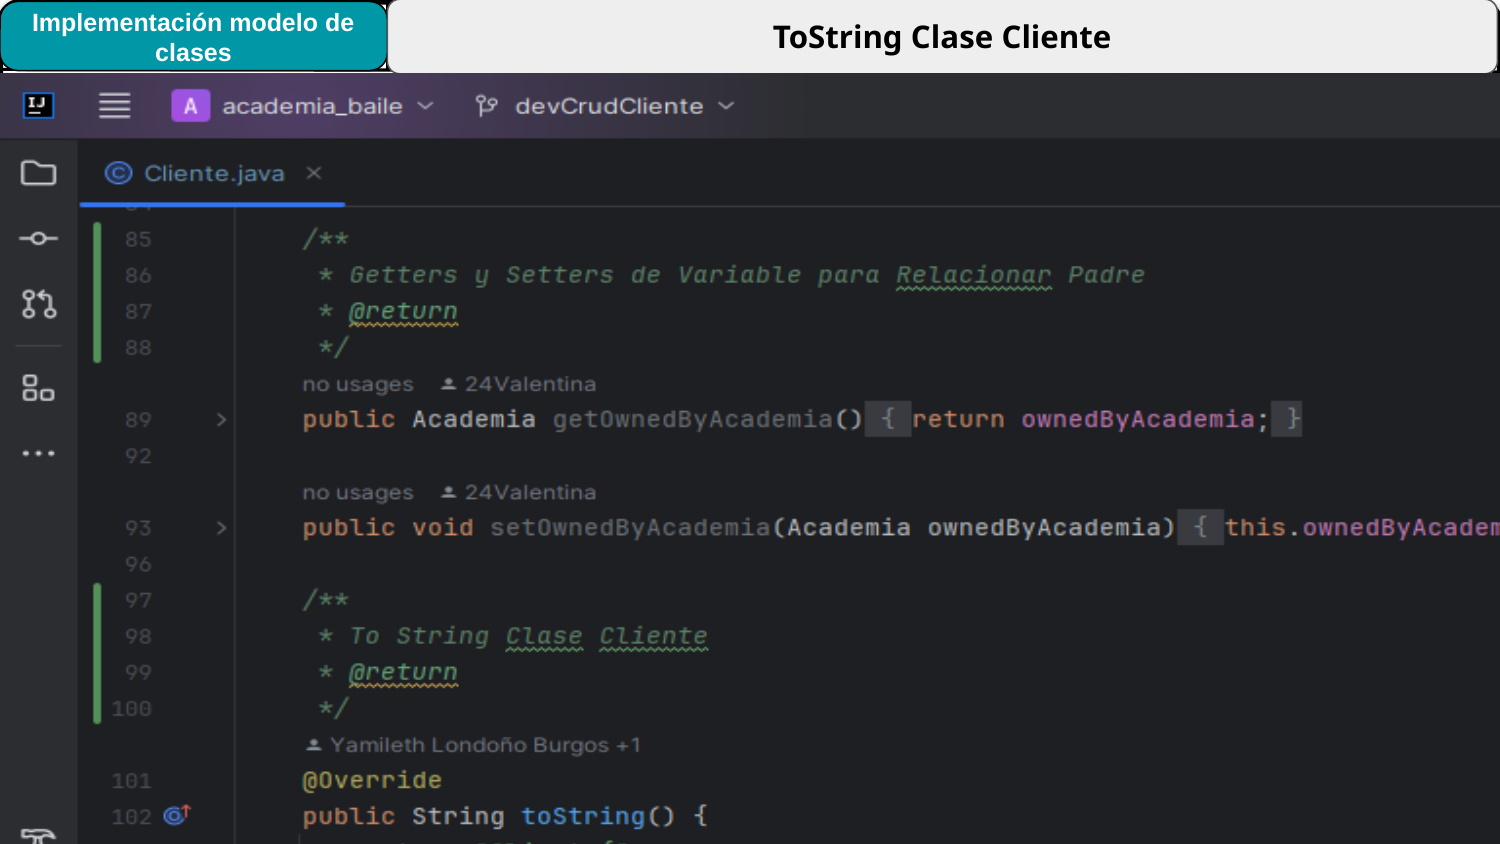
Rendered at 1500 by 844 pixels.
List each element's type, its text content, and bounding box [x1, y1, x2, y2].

text_box ToString Clase Cliente [387, 0, 1498, 71]
picture [0, 73, 1500, 844]
